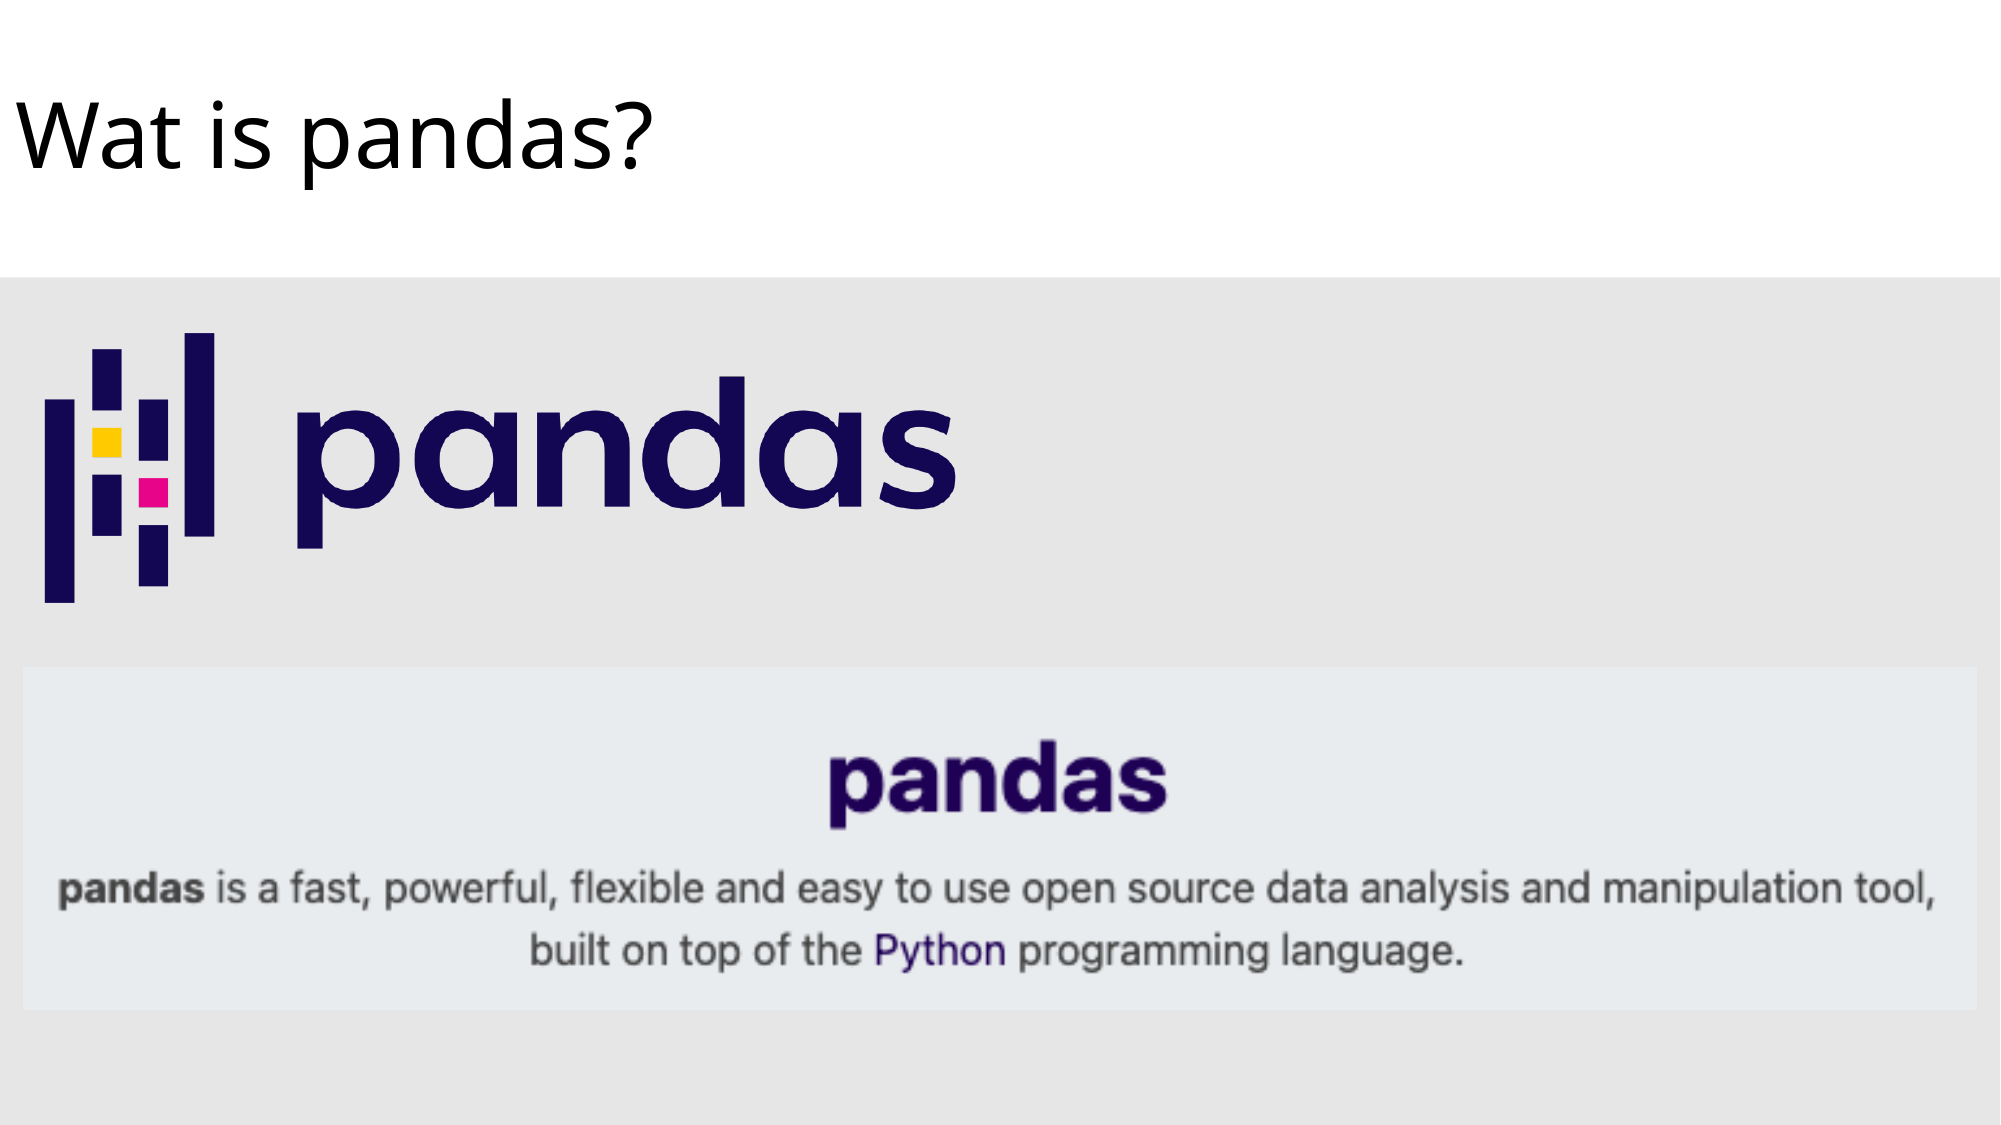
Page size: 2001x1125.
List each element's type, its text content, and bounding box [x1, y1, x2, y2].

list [23, 667, 1977, 1010]
picture [0, 265, 1000, 670]
title Wat is pandas? [0, 0, 2000, 278]
